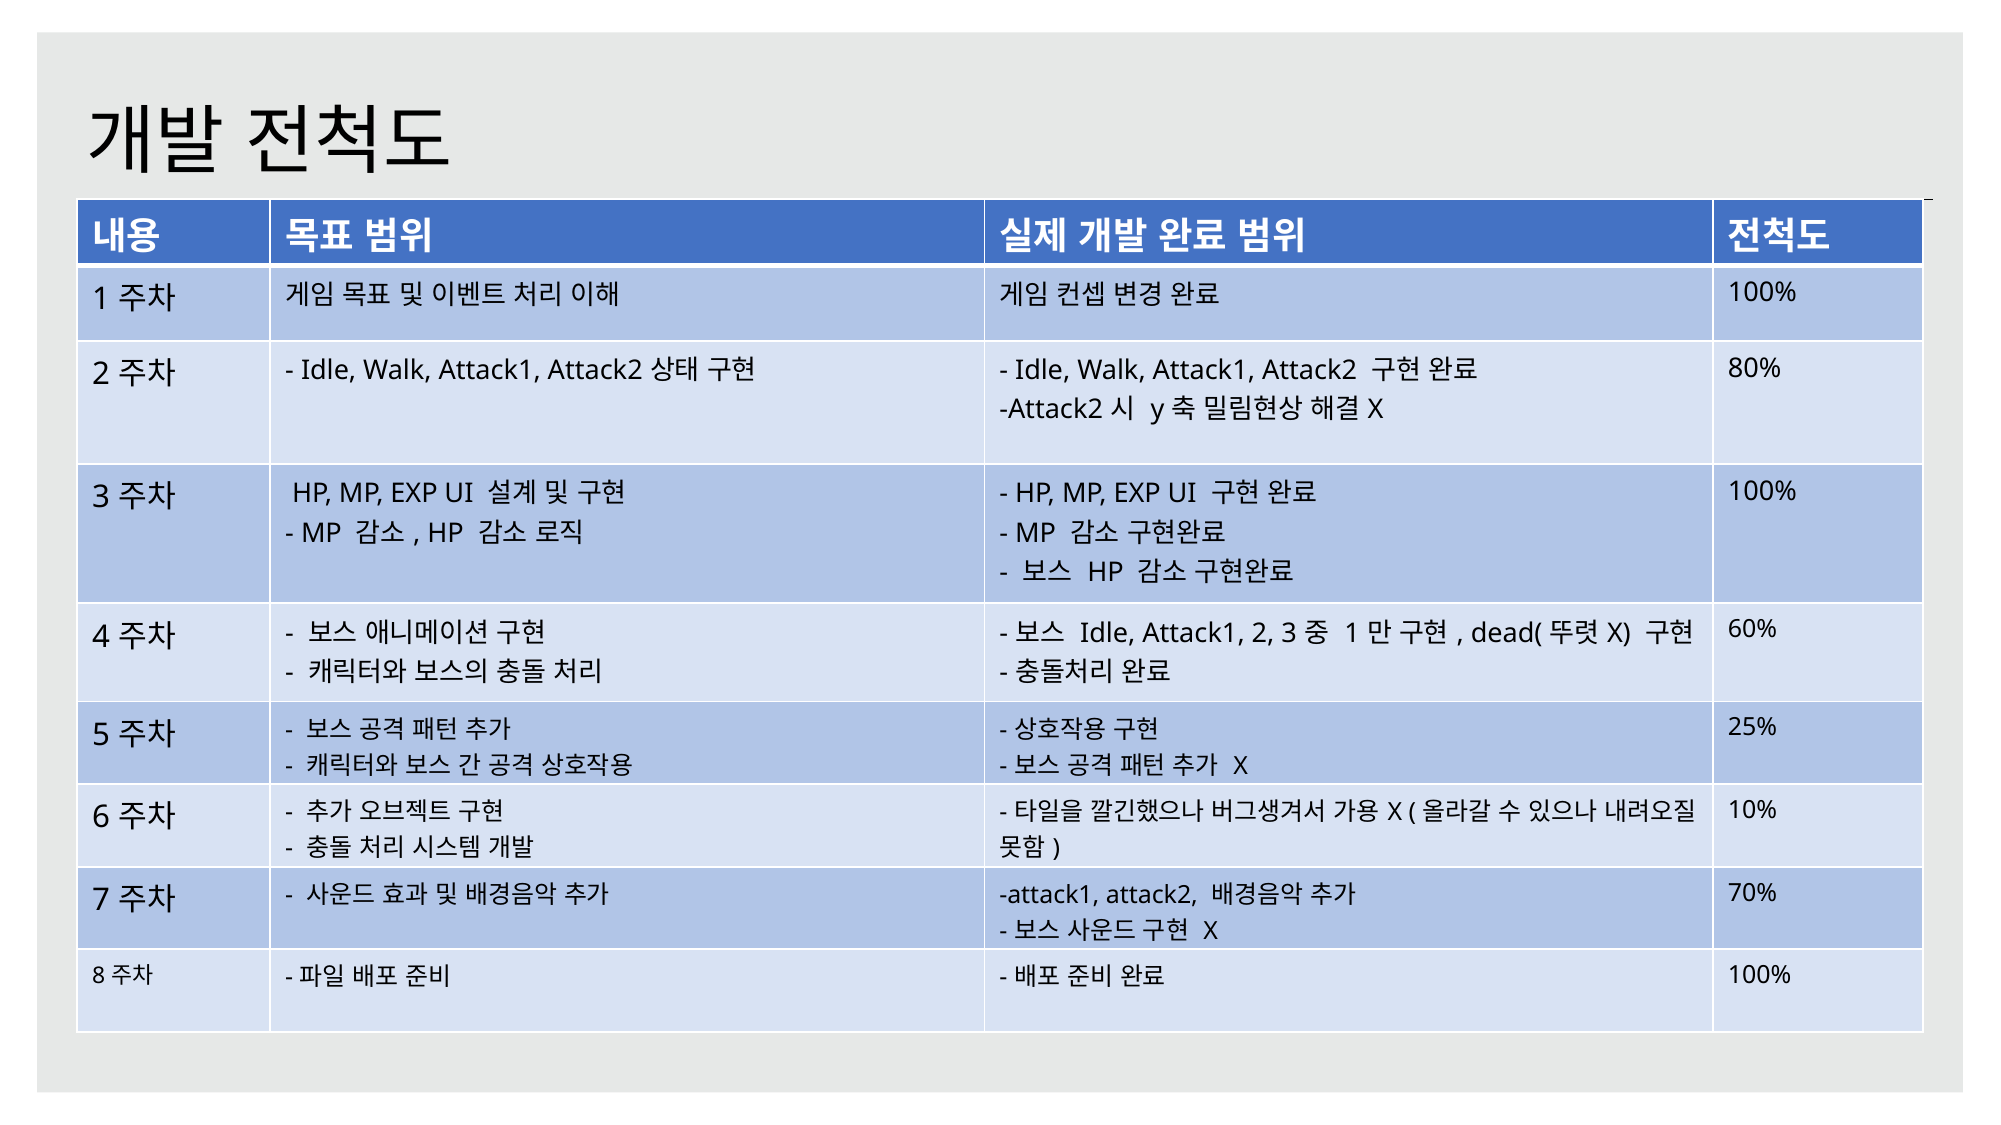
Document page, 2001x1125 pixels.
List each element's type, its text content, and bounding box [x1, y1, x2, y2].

table_cell -상호작용 구현 -보스 공격 패턴 추가 X [985, 702, 1712, 783]
table_cell - HP, MP, EXP UI 구현 완료 - MP 감소 구현완료 - 보스 HP 감소 구현완료 [985, 465, 1712, 602]
table_cell 7주차 [78, 868, 269, 948]
table_header 목표 범위 [271, 200, 984, 263]
table_cell 4주차 [78, 604, 269, 701]
table_cell - 보스 공격 패턴 추가 - 캐릭터와 보스 간 공격 상호작용 [271, 702, 984, 783]
table_cell - 사운드 효과 및 배경음악 추가 [271, 868, 984, 948]
table_cell 게임 목표 및 이벤트 처리 이해 [271, 268, 984, 340]
table_cell HP, MP, EXP UI 설계 및 구현 - MP 감소, HP 감소 로직 [271, 465, 984, 602]
table_cell 80% [1714, 342, 1922, 463]
table_cell 6주차 [78, 785, 269, 866]
table_cell 5주차 [78, 702, 269, 783]
table_cell 10% [1714, 785, 1922, 866]
table_cell 70% [1714, 868, 1922, 948]
table_cell - 보스 애니메이션 구현 - 캐릭터와 보스의 충돌 처리 [271, 604, 984, 701]
table_cell 60% [1714, 604, 1922, 701]
table_header 전척도 [1714, 200, 1922, 263]
table_cell - 추가 오브젝트 구현 - 충돌 처리 시스템 개발 [271, 785, 984, 866]
text_box 개발 전척도 [71, 85, 468, 190]
table_cell -타일을 깔긴했으나 버그생겨서 가용X (올라갈 수 있으나 내려오질 못함) [985, 785, 1712, 866]
table_cell 100% [1714, 950, 1922, 1031]
table_cell 3주차 [78, 465, 269, 602]
table_cell 8주차 [78, 950, 269, 1031]
table_cell -attack1, attack2, 배경음악 추가 -보스 사운드 구현 X [985, 868, 1712, 948]
table_cell 100% [1714, 268, 1922, 340]
table_cell 게임 컨셉 변경 완료 [985, 268, 1712, 340]
table_cell 2주차 [78, 342, 269, 463]
table_cell -파일 배포 준비 [271, 950, 984, 1031]
table_header 내용 [78, 200, 269, 263]
text_box [36, 31, 1964, 1093]
table_cell -보스 Idle, Attack1, 2, 3중 1만 구현, dead(뚜렷X) 구현 -충돌처리 완료 [985, 604, 1712, 701]
table_cell 25% [1714, 702, 1922, 783]
table_cell - Idle, Walk, Attack1, Attack2상태 구현 [271, 342, 984, 463]
table_cell - Idle, Walk, Attack1, Attack2 구현 완료 -Attack2시 y축 밀림현상 해결X [985, 342, 1712, 463]
table_cell 1주차 [78, 268, 269, 340]
table_header 실제 개발 완료 범위 [985, 200, 1712, 263]
table_cell 100% [1714, 465, 1922, 602]
table_cell -배포 준비 완료 [985, 950, 1712, 1031]
